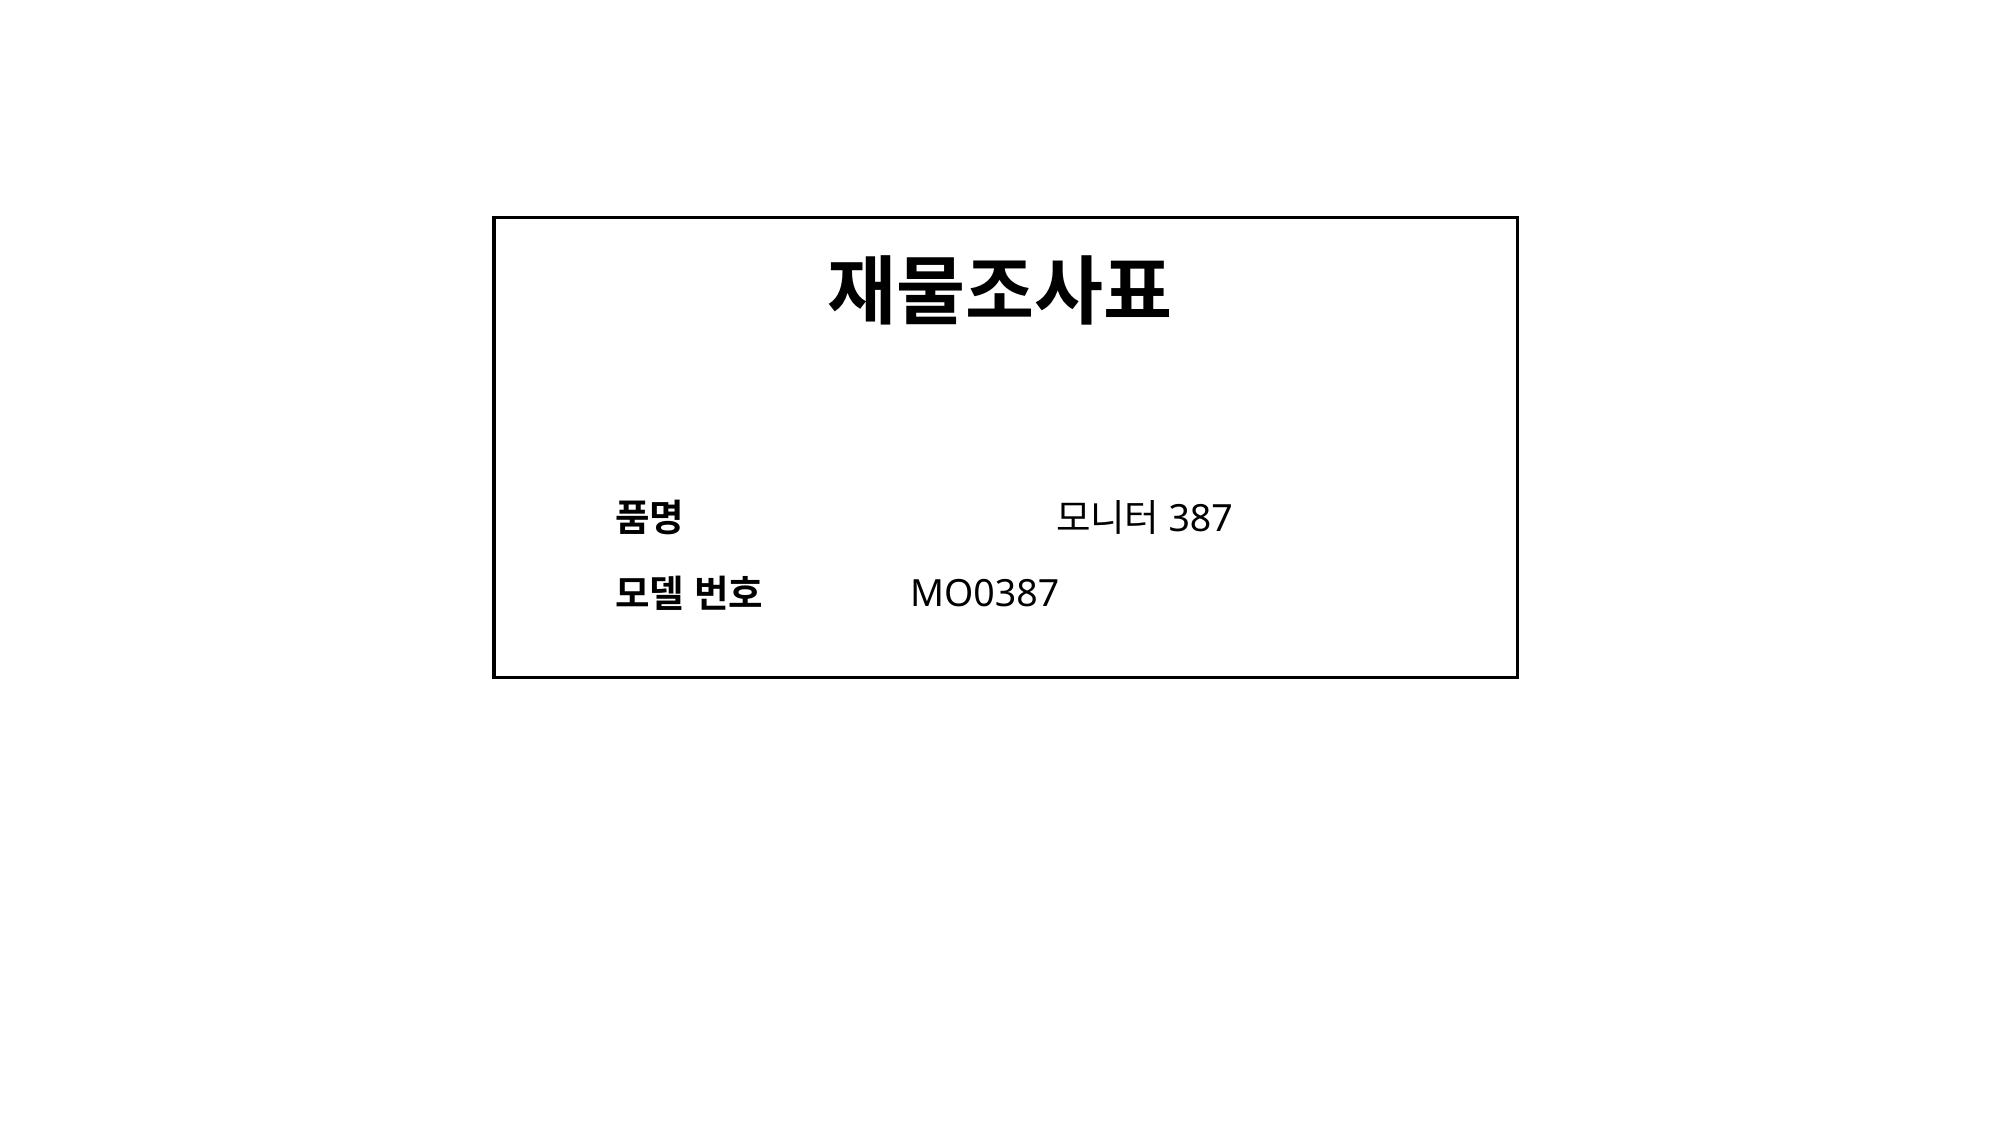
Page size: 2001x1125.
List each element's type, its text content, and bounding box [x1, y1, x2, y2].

text_box [492, 216, 1519, 679]
text_box 재물조사표 [812, 235, 1188, 341]
text_box MO0387 [895, 561, 1394, 622]
text_box 품명 [600, 486, 820, 547]
text_box 모니터387 [1041, 486, 1249, 547]
text_box 모델 번호 [600, 562, 820, 623]
